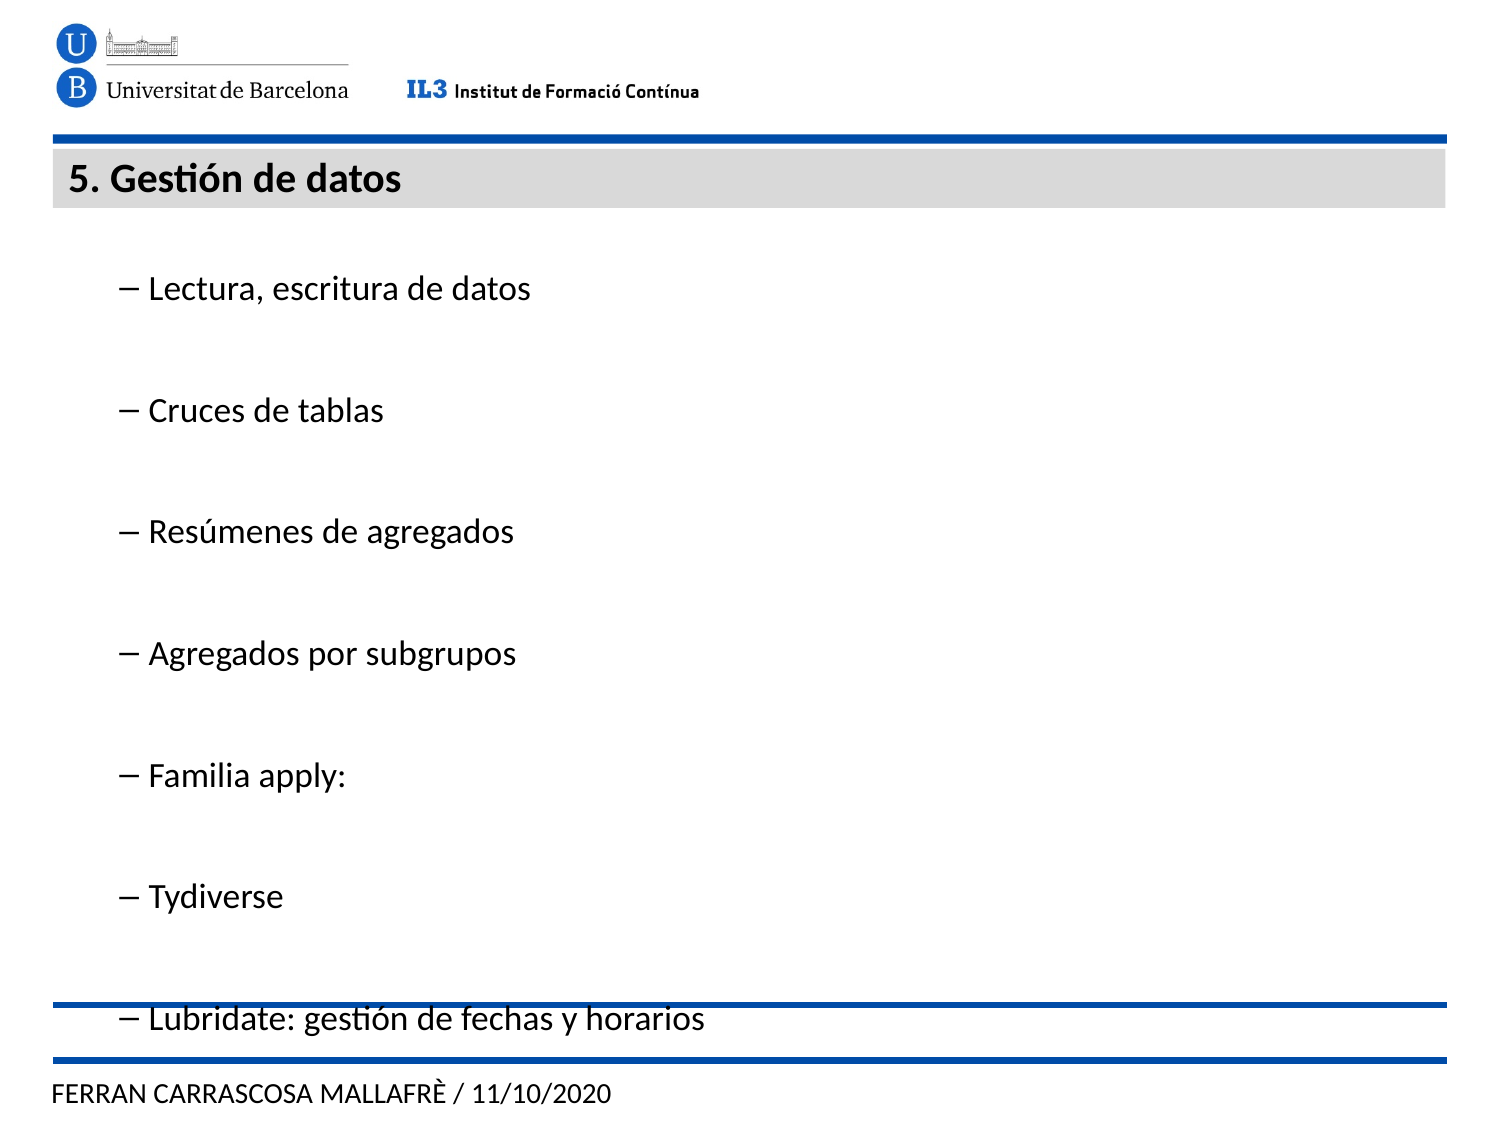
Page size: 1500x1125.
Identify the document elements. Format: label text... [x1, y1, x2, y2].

list Lectura, escritura de datos Cruces de tablas Resúmenes de agregados Agregados por subgrupos Familia apply: Tydiverse Lubridate: gestión de fechas y horarios [75, 208, 1361, 1005]
picture [52, 21, 706, 111]
title 5. Gestión de datos [53, 143, 1447, 210]
